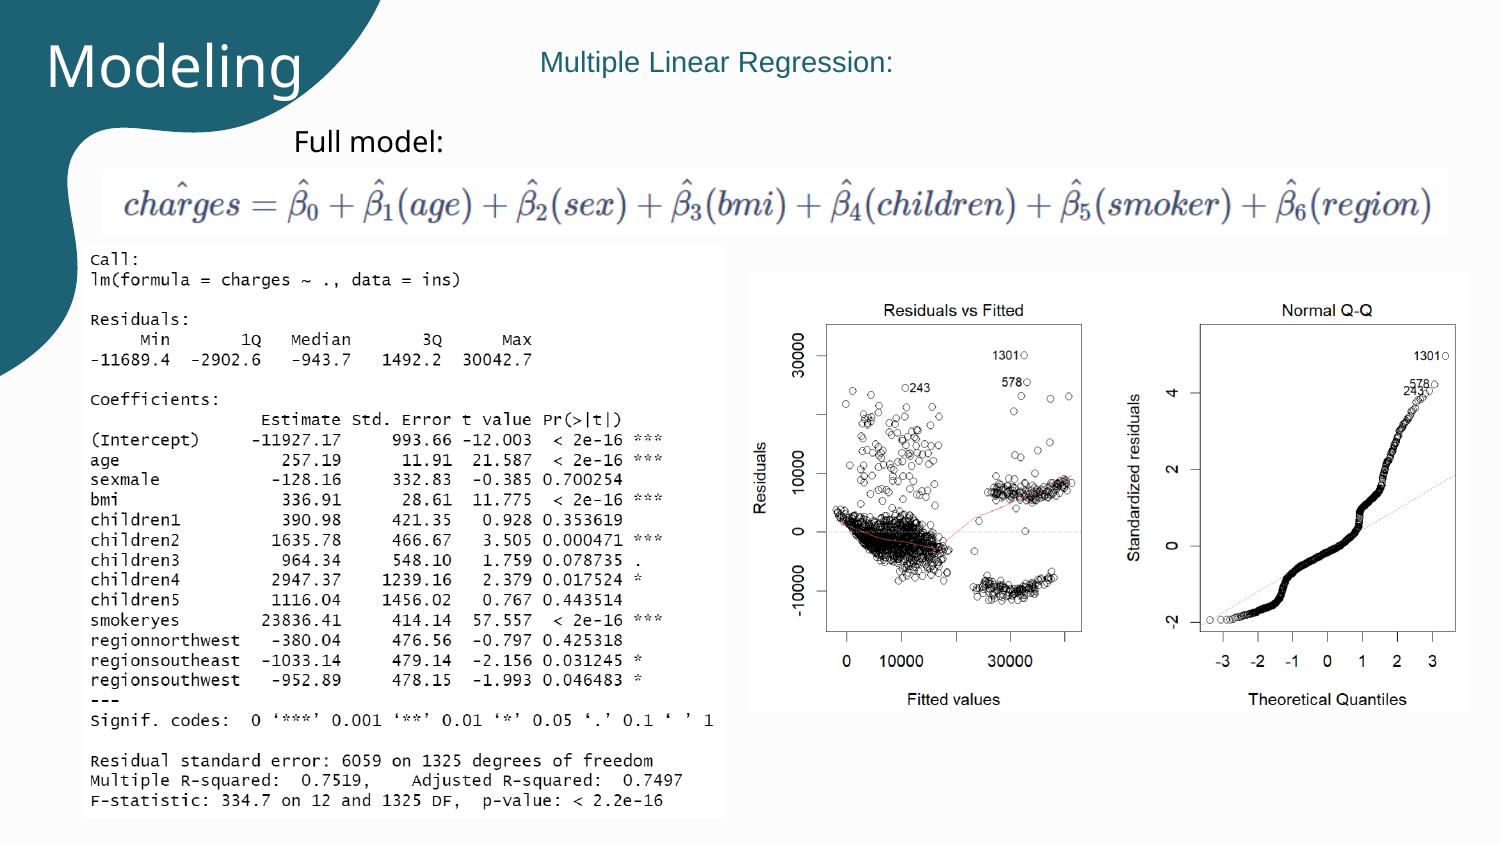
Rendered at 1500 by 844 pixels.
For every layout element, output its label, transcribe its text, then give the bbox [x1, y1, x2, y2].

picture [746, 271, 1471, 713]
picture [100, 170, 1449, 237]
title Modeling [0, 14, 350, 109]
text_box Multiple Linear Regression: [524, 28, 1204, 94]
picture [82, 244, 725, 819]
text_box Full model: [278, 108, 628, 169]
